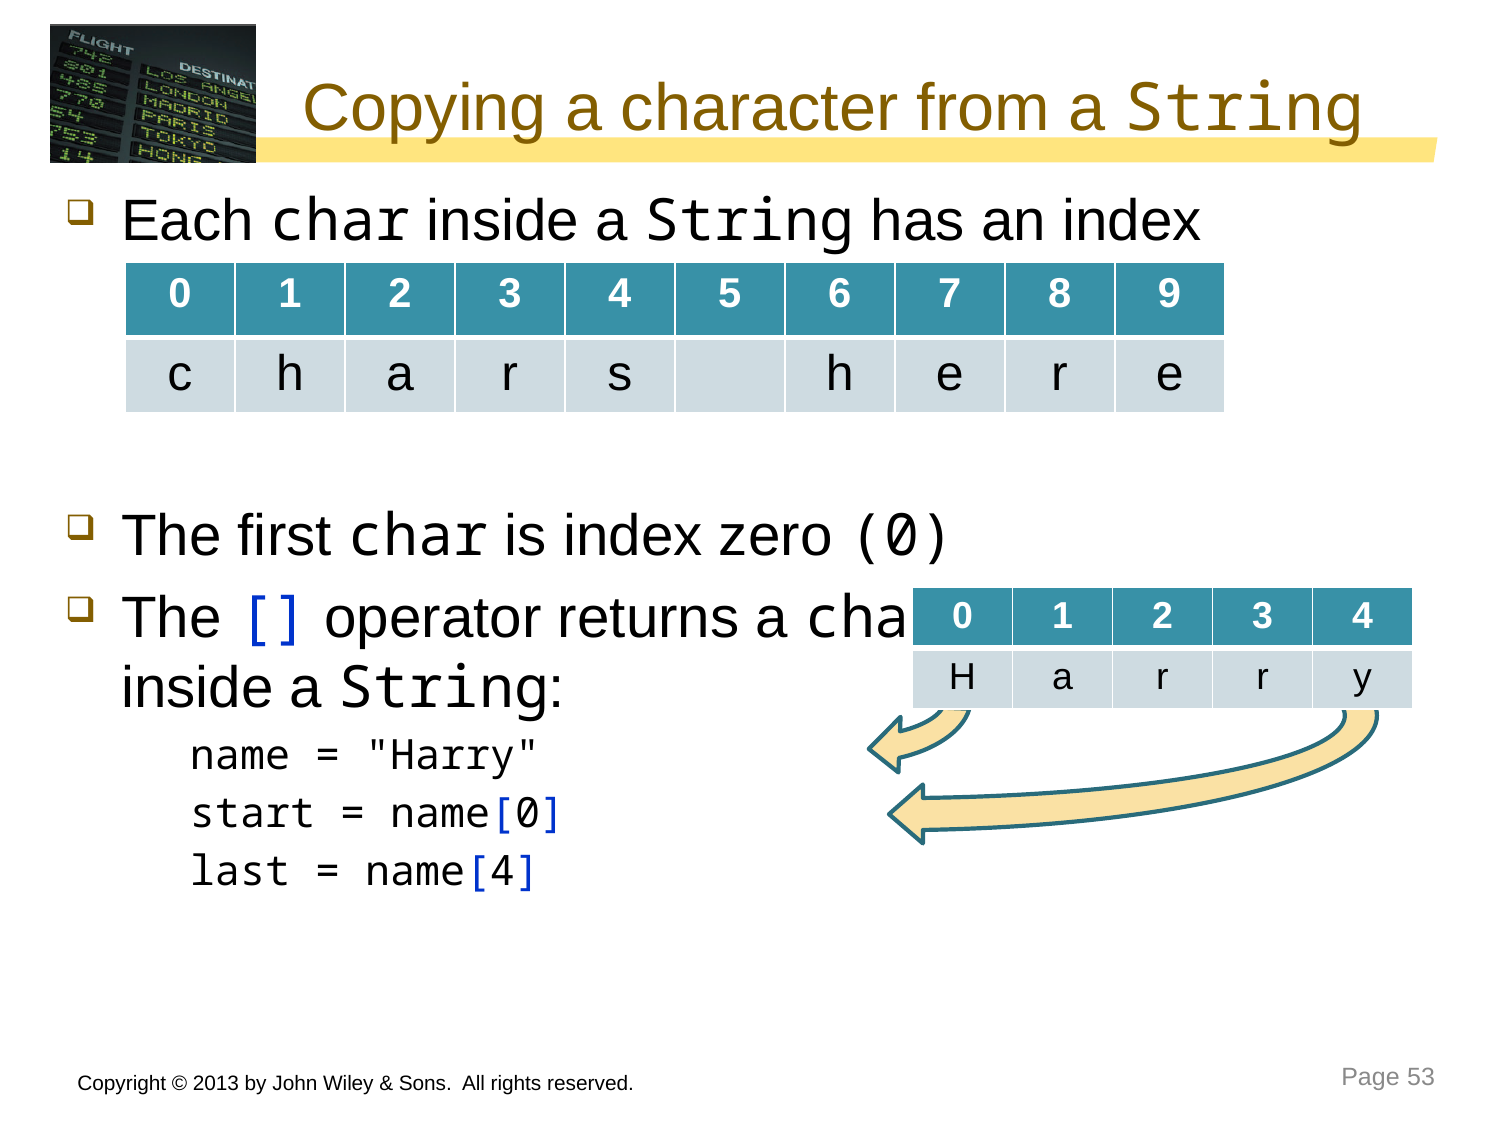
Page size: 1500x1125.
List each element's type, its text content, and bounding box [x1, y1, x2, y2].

table_cell H [913, 651, 1012, 708]
footer Copyright © 2013 by John Wiley & Sons. All rights reserved. [62, 1037, 726, 1104]
table_header 7 [896, 263, 1004, 335]
table_cell y [1313, 651, 1412, 708]
table_header 0 [126, 263, 234, 335]
table_cell e [896, 340, 1004, 412]
table_header 5 [676, 263, 784, 335]
table_cell a [346, 340, 454, 412]
table_cell h [236, 340, 344, 412]
table_cell r [456, 340, 564, 412]
table_header 3 [1213, 588, 1312, 645]
table_header 8 [1006, 263, 1114, 335]
table_header 2 [1113, 588, 1212, 645]
table_cell s [566, 340, 674, 412]
table_header 9 [1116, 263, 1224, 335]
table_header 6 [786, 263, 894, 335]
table_header 2 [346, 263, 454, 335]
table_header 1 [236, 263, 344, 335]
title Copying a character from a String [287, 44, 1451, 163]
table_cell e [1116, 340, 1224, 412]
table_cell r [1006, 340, 1114, 412]
table_header 4 [566, 263, 674, 335]
table_header 1 [1013, 588, 1112, 645]
picture [50, 24, 256, 163]
table_cell r [1113, 651, 1212, 708]
slide_number Page 53 [1187, 1050, 1450, 1100]
table_header 4 [1313, 588, 1412, 645]
list Each char inside a String has an index number: The first char is index zero (0) The [] operator returns a char at a given index inside a String: name = "Harry" start = name[0] last = name[4] [49, 174, 1438, 1013]
table_header 3 [456, 263, 564, 335]
table_cell h [786, 340, 894, 412]
table_cell a [1013, 651, 1112, 708]
table_header 0 [913, 588, 1012, 645]
table_cell [676, 340, 784, 412]
text_box [866, 710, 972, 775]
text_box [886, 710, 1380, 846]
table_cell c [126, 340, 234, 412]
table_cell r [1213, 651, 1312, 708]
